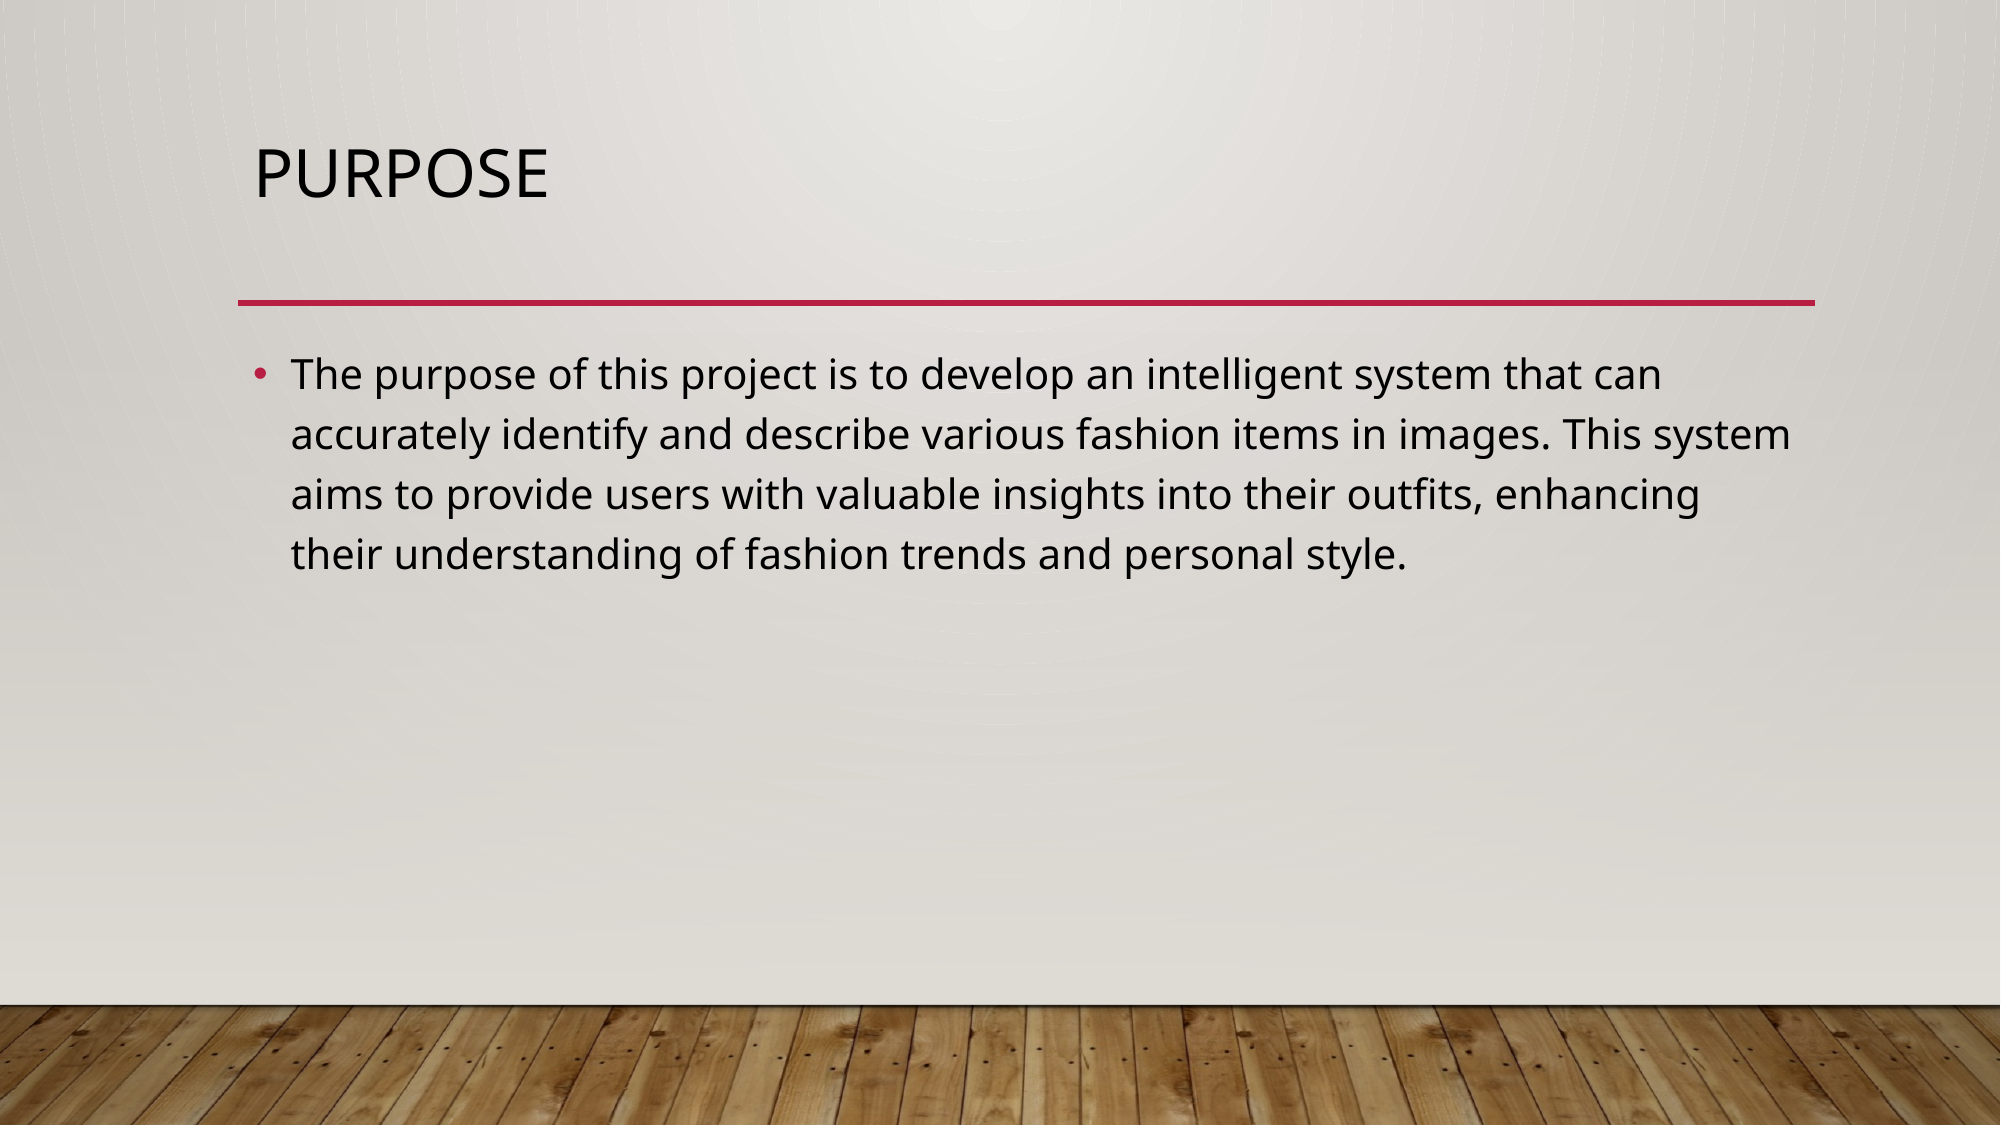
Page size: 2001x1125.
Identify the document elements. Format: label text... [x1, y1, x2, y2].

picture [0, 1005, 2000, 1125]
list The purpose of this project is to develop an intelligent system that can accurately identify and describe various fashion items in images. This system aims to provide users with valuable insights into their outfits, enhancing their understanding of fashion trends and personal style. [238, 330, 1814, 897]
title purpose [238, 131, 1814, 305]
